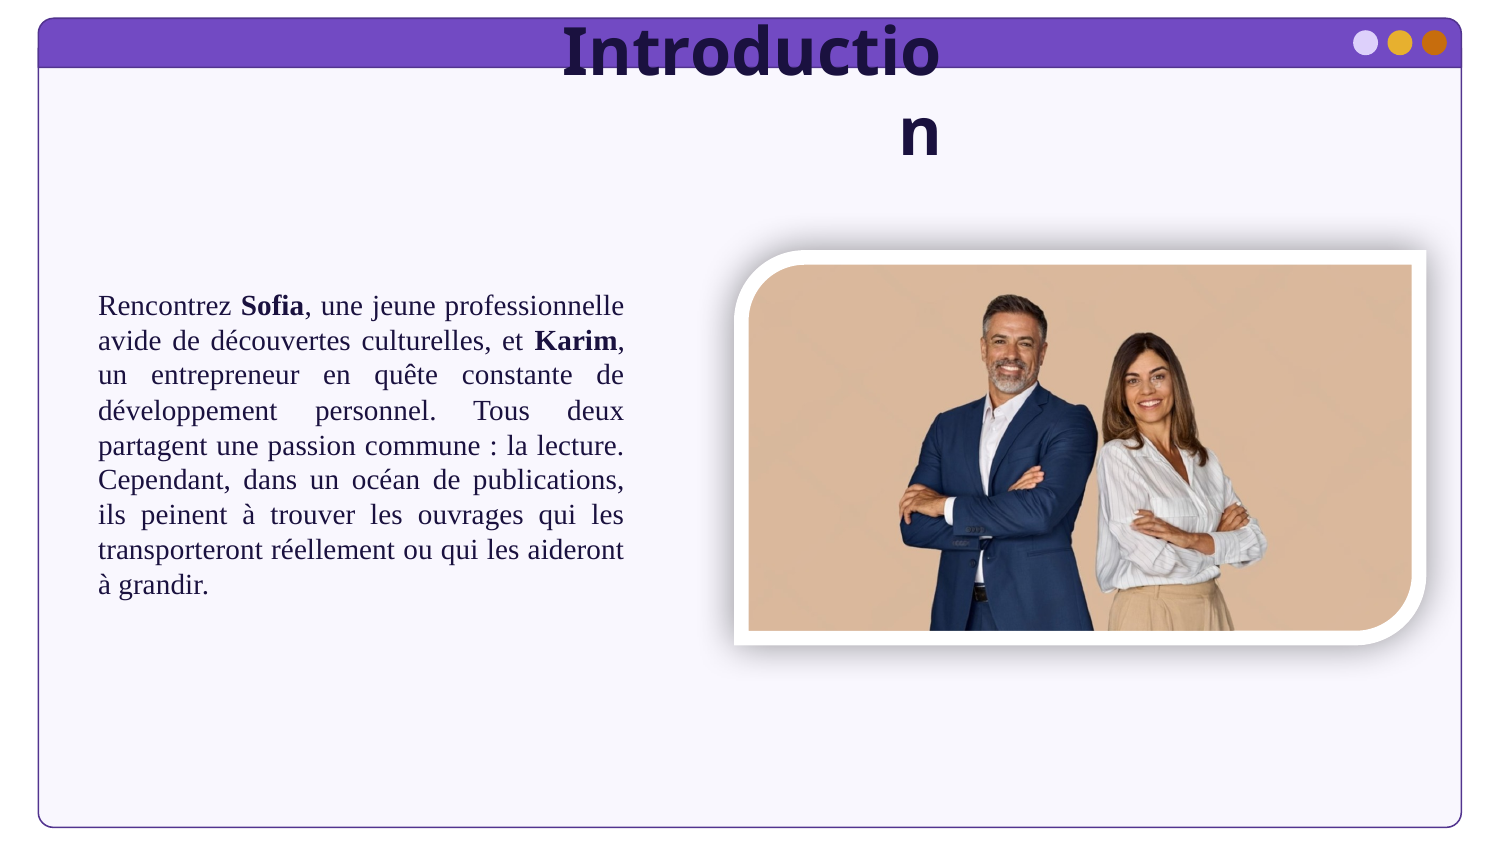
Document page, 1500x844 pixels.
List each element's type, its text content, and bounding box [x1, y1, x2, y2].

text_box Rencontrez Sofia, une jeune professionnelle avide de découvertes culturelles, et Karim, un entrepreneur en quête constante de développement personnel. Tous deux partagent une passion commune : la lecture. Cependant, dans un océan de publications, ils peinent à trouver les ouvrages qui les transporteront réellement ou qui les aideront à grandir. [83, 462, 640, 616]
text_box Introduction [525, 73, 958, 184]
picture [741, 257, 1420, 639]
